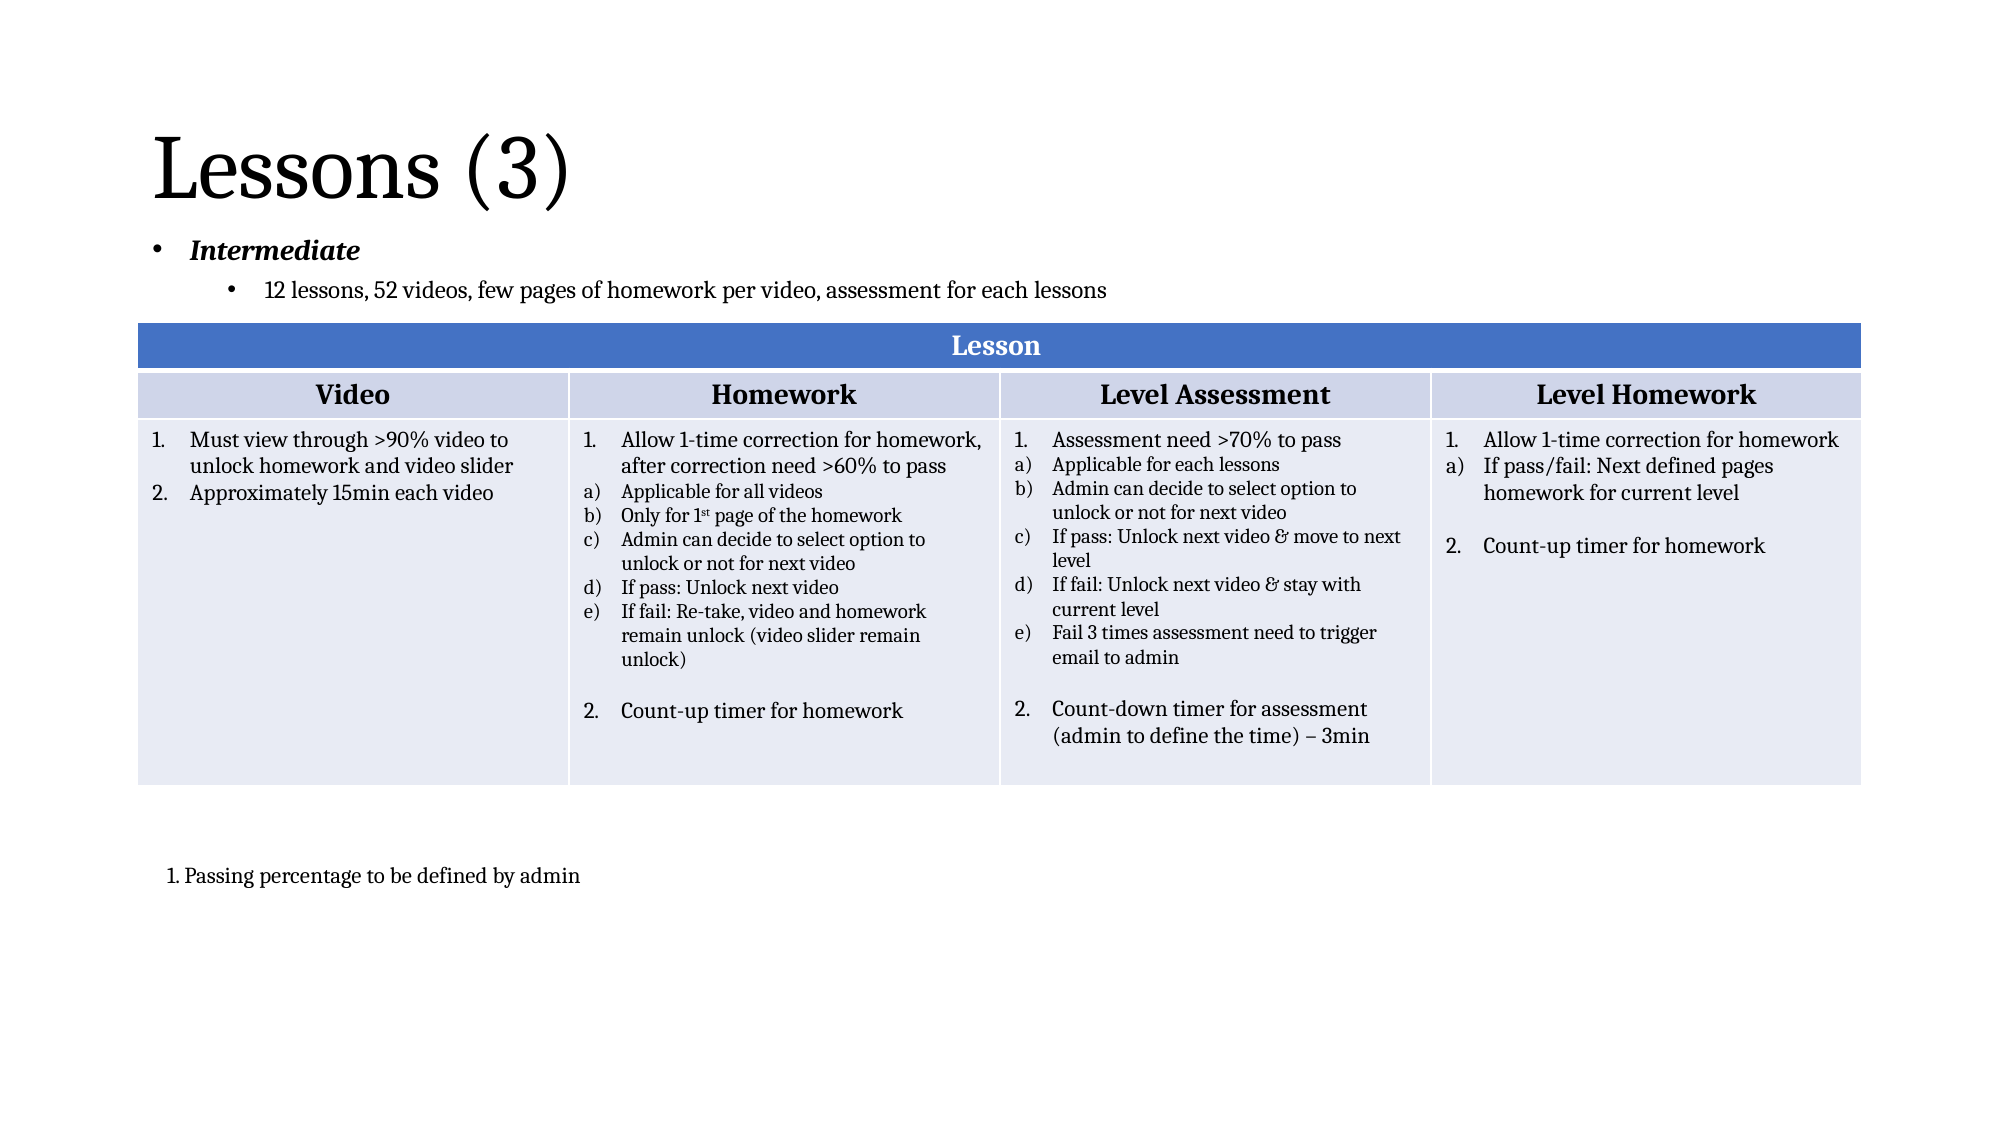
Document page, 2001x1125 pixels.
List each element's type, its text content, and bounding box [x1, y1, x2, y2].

table_cell Video [138, 373, 568, 418]
table_cell Level Homework [1432, 373, 1861, 418]
table_cell Homework [570, 373, 999, 418]
table_cell Must view through >90% video to unlock homework and video slider Approximately 15min each video [138, 420, 568, 785]
table_cell Allow 1-time correction for homework If pass/fail: Next defined pages homework for current level Count-up timer for homework [1432, 420, 1861, 785]
table_header Lesson [138, 323, 1861, 368]
text_box 1. Passing percentage to be defined by admin [152, 853, 596, 896]
list Intermediate 12 lessons, 52 videos, few pages of homework per video, assessment for each lessons [137, 227, 1863, 321]
title Lessons (3) [137, 59, 1863, 227]
table_cell Assessment need >70% to pass Applicable for each lessons Admin can decide to select option to unlock or not for next video If pass: Unlock next video & move to next level If fail: Unlock next video & stay with current level Fail 3 times assessment need to trigger email to admin Count-down timer for assessment (admin to define the time) – 3min [1001, 420, 1430, 785]
table_cell Level Assessment [1001, 373, 1430, 418]
table_cell Allow 1-time correction for homework, after correction need >60% to pass Applicable for all videos Only for 1st page of the homework Admin can decide to select option to unlock or not for next video If pass: Unlock next video If fail: Re-take, video and homework remain unlock (video slider remain unlock) Count-up timer for homework [570, 420, 999, 785]
